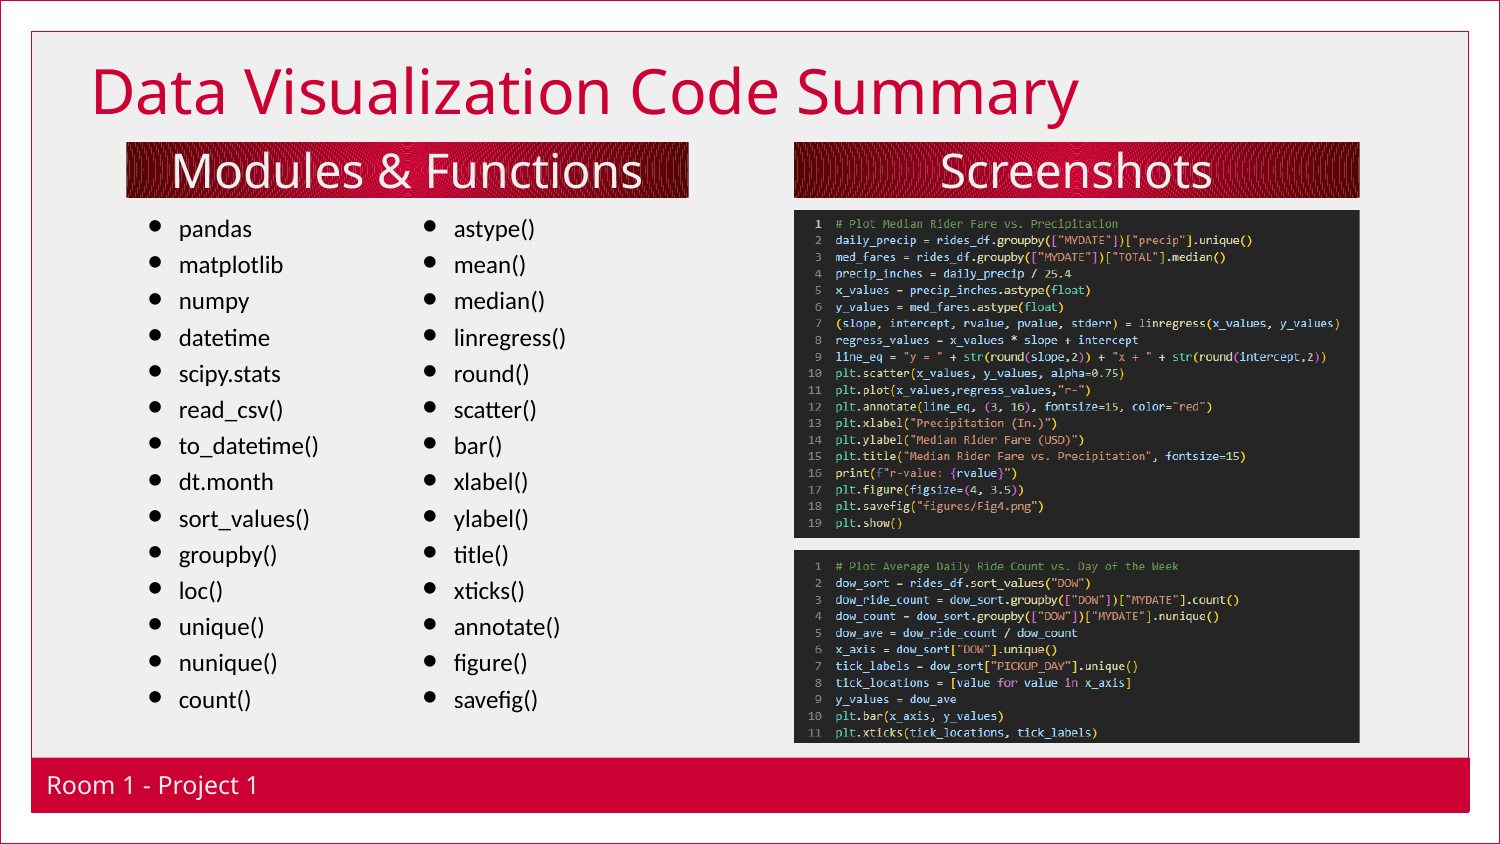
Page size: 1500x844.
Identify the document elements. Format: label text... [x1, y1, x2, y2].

subtitle pandas matplotlib numpy datetime scipy.stats read_csv() to_datetime() dt.month sort_values() groupby() loc() unique() nunique() count() [126, 197, 401, 754]
picture [793, 209, 1360, 539]
title Modules & Functions [126, 142, 689, 198]
subtitle astype() mean() median() linregress() round() scatter() bar() xlabel() ylabel() title() xticks() annotate() figure() savefig() [401, 197, 677, 754]
title Data Visualization Code Summary [75, 37, 1339, 132]
picture [793, 550, 1360, 743]
title Screenshots [794, 142, 1360, 198]
